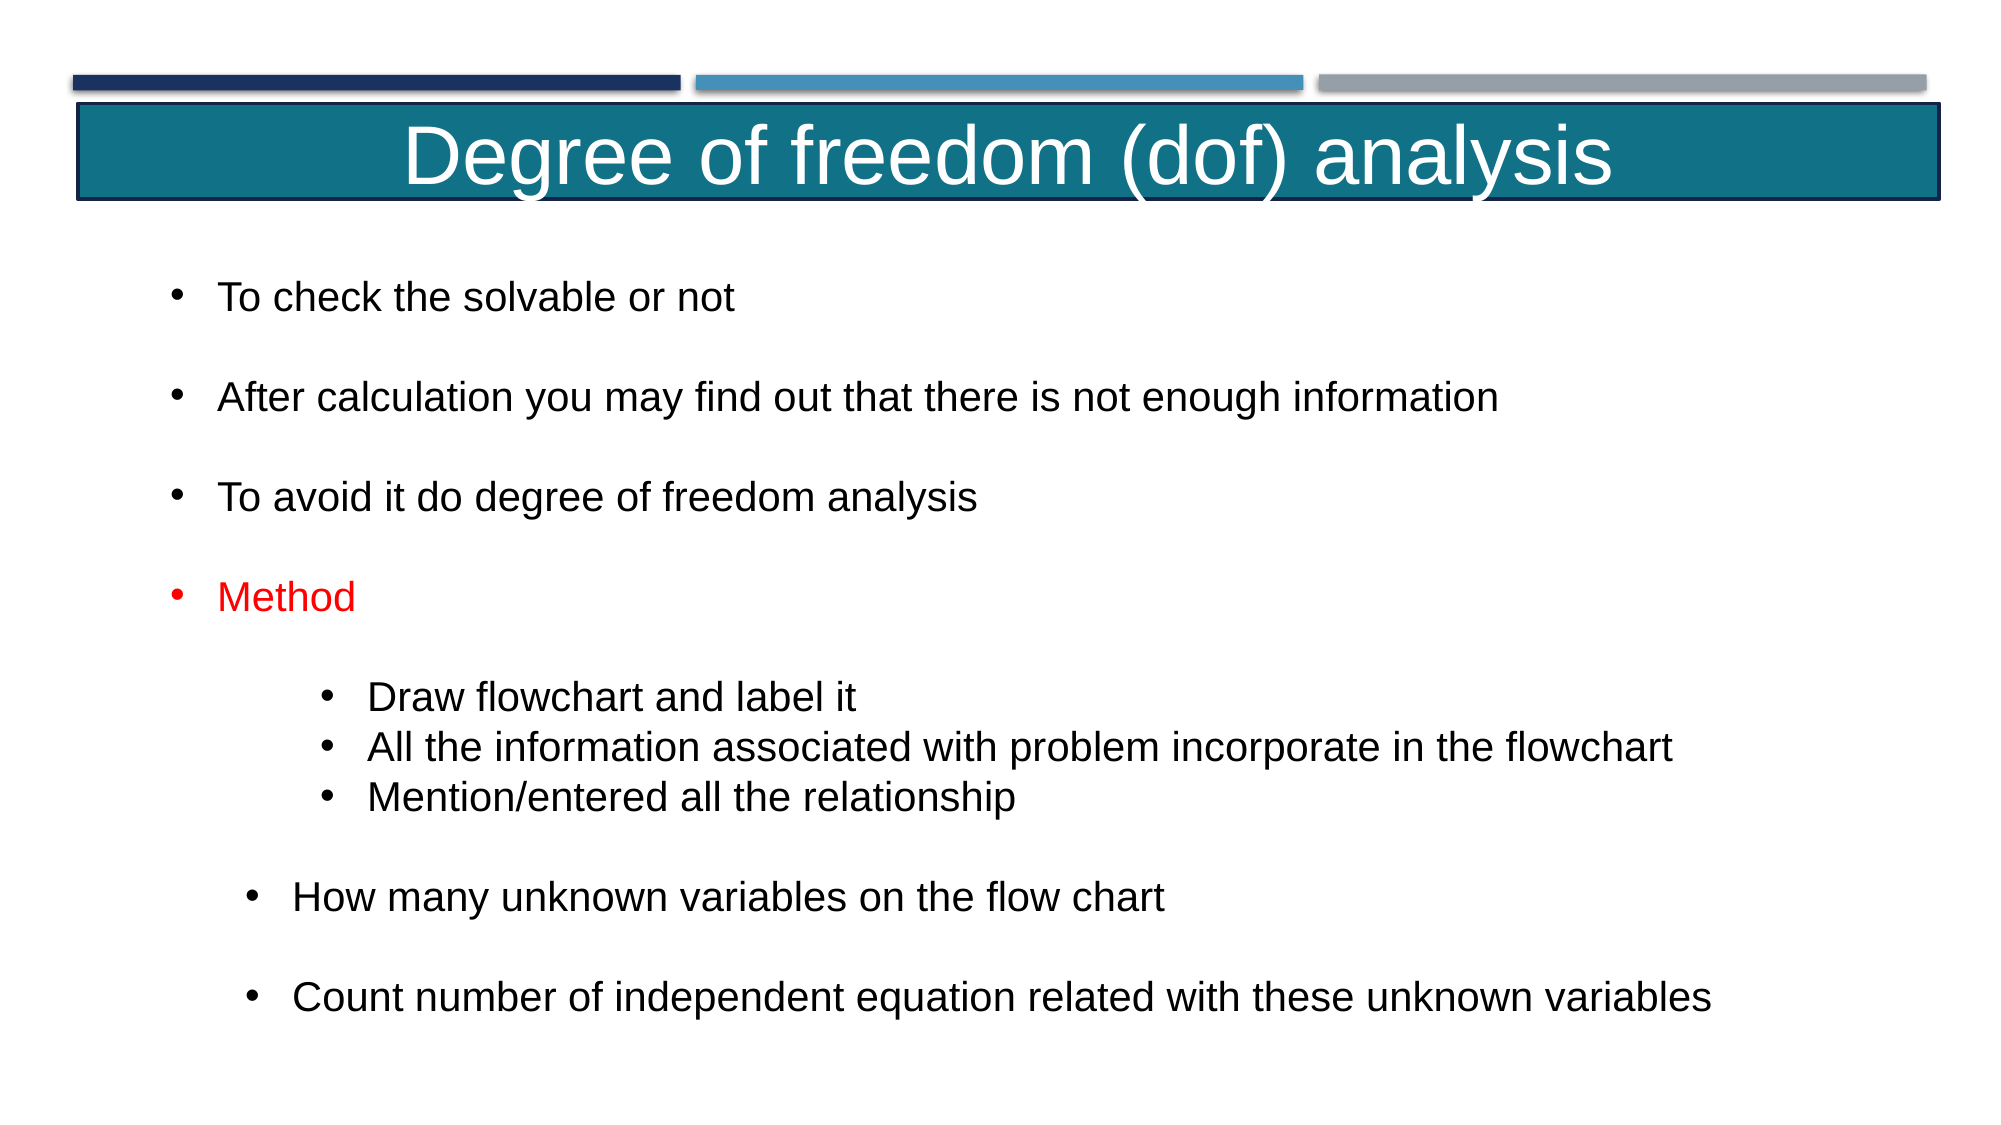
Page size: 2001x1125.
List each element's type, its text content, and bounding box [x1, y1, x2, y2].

text_box To check the solvable or not After calculation you may find out that there is not enough information To avoid it do degree of freedom analysis Method Draw flowchart and label it All the information associated with problem incorporate in the flowchart Mention/entered all the relationship How many unknown variables on the flow chart Count number of independent equation related with these unknown variables [155, 262, 1728, 1028]
text_box Degree of freedom (dof) analysis [76, 102, 1941, 201]
